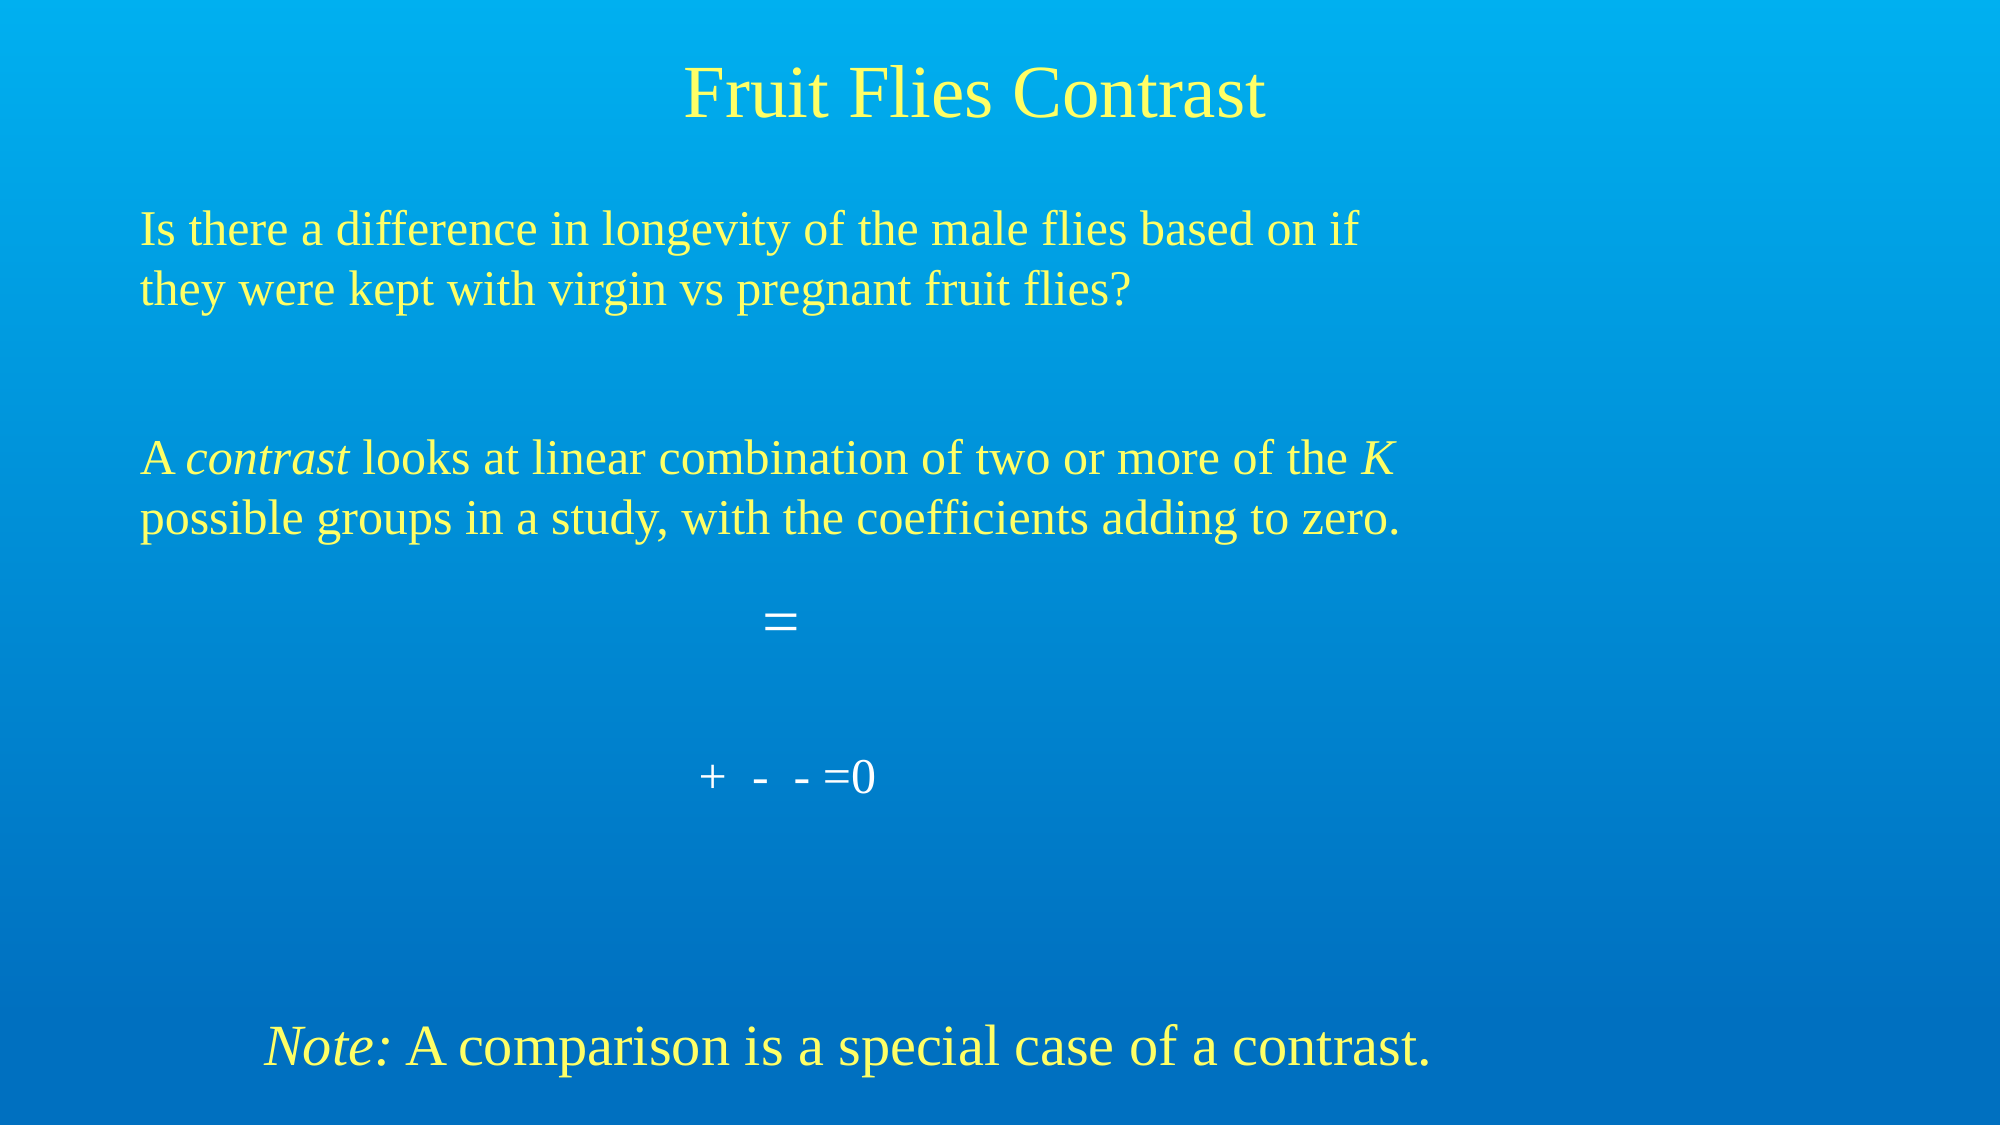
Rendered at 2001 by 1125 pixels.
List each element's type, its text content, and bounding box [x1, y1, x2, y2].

text_box Note: A comparison is a special case of a contrast. [249, 999, 1448, 1085]
text_box Fruit Flies Contrast [337, 49, 1613, 125]
